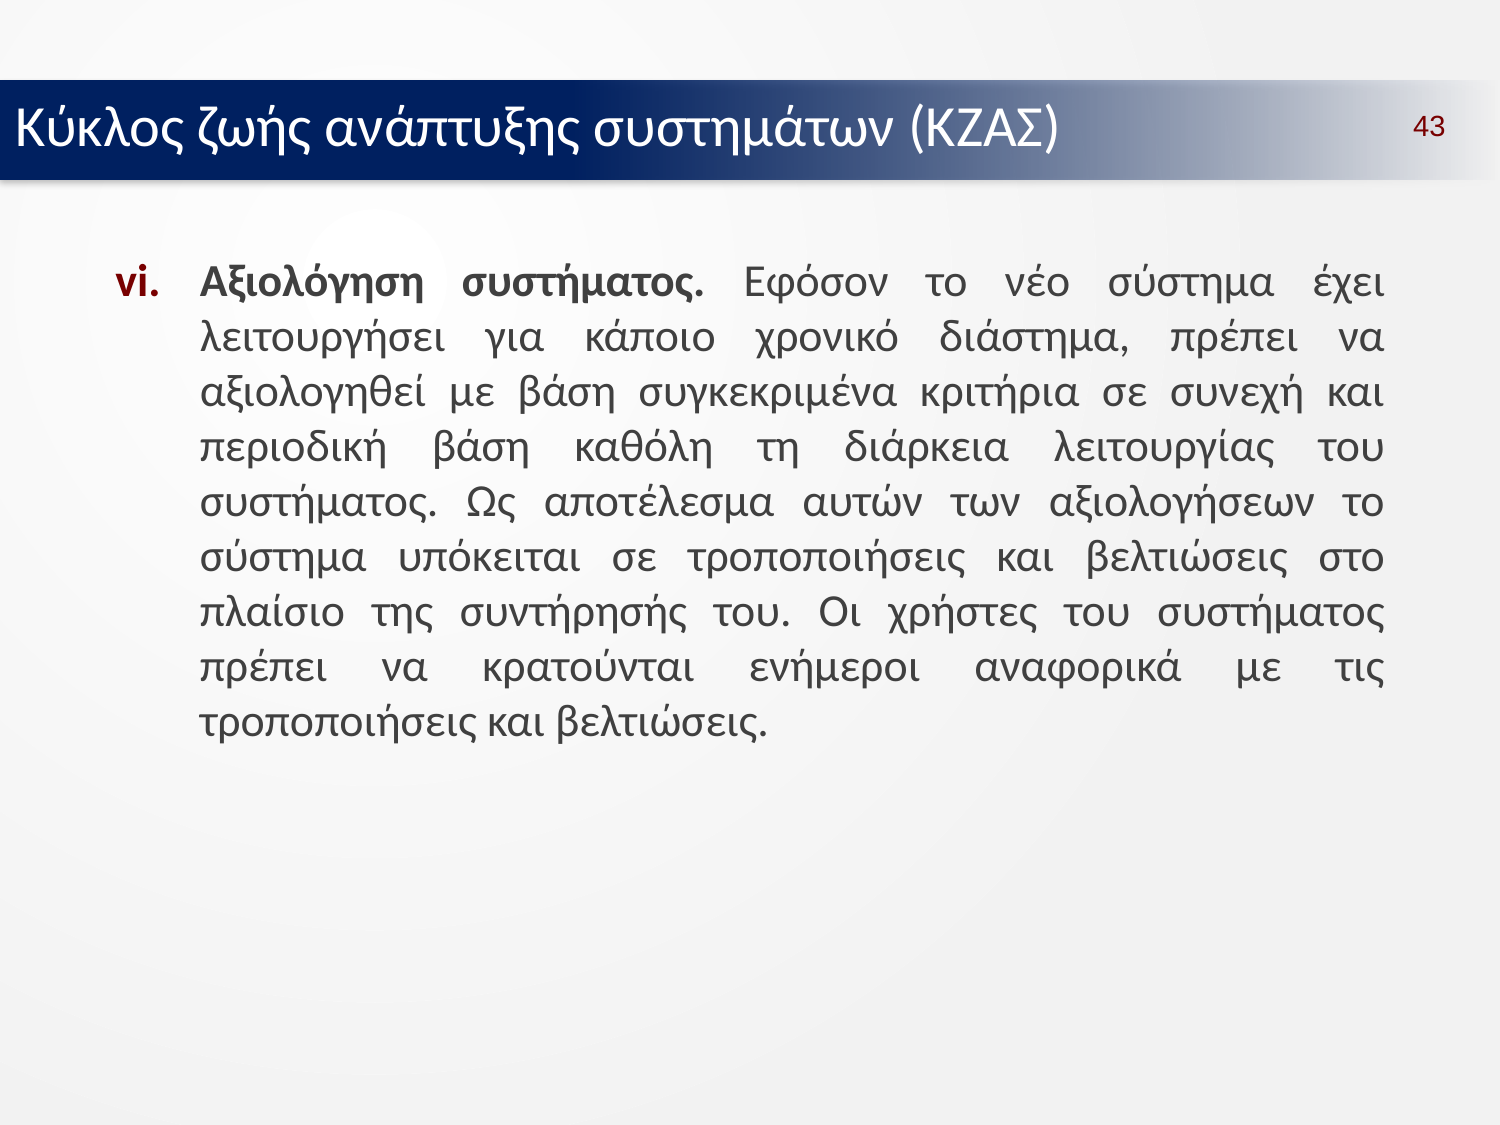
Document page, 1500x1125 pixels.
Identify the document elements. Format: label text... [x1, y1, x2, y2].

list Κύκλος ζωής ανάπτυξης συστημάτων (ΚΖΑΣ) [0, 80, 1211, 180]
slide_number 43 [1388, 100, 1471, 163]
list Αξιολόγηση συστήματος. Εφόσον το νέο σύστημα έχει λειτουργήσει για κάποιο χρονικό διάστημα, πρέπει να αξιολογηθεί με βάση συγκεκριμένα κριτήρια σε συνεχή και περιοδική βάση καθόλη τη διάρκεια λειτουργίας του συστήματος. Ως αποτέλεσμα αυτών των αξιολογήσεων το σύστημα υπόκειται σε τροποποιήσεις και βελτιώσεις στο πλαίσιο της συντήρησής του. Οι χρήστες του συστήματος πρέπει να κρατούνται ενήμεροι αναφορικά με τις τροποποιήσεις και βελτιώσεις. [100, 243, 1401, 970]
